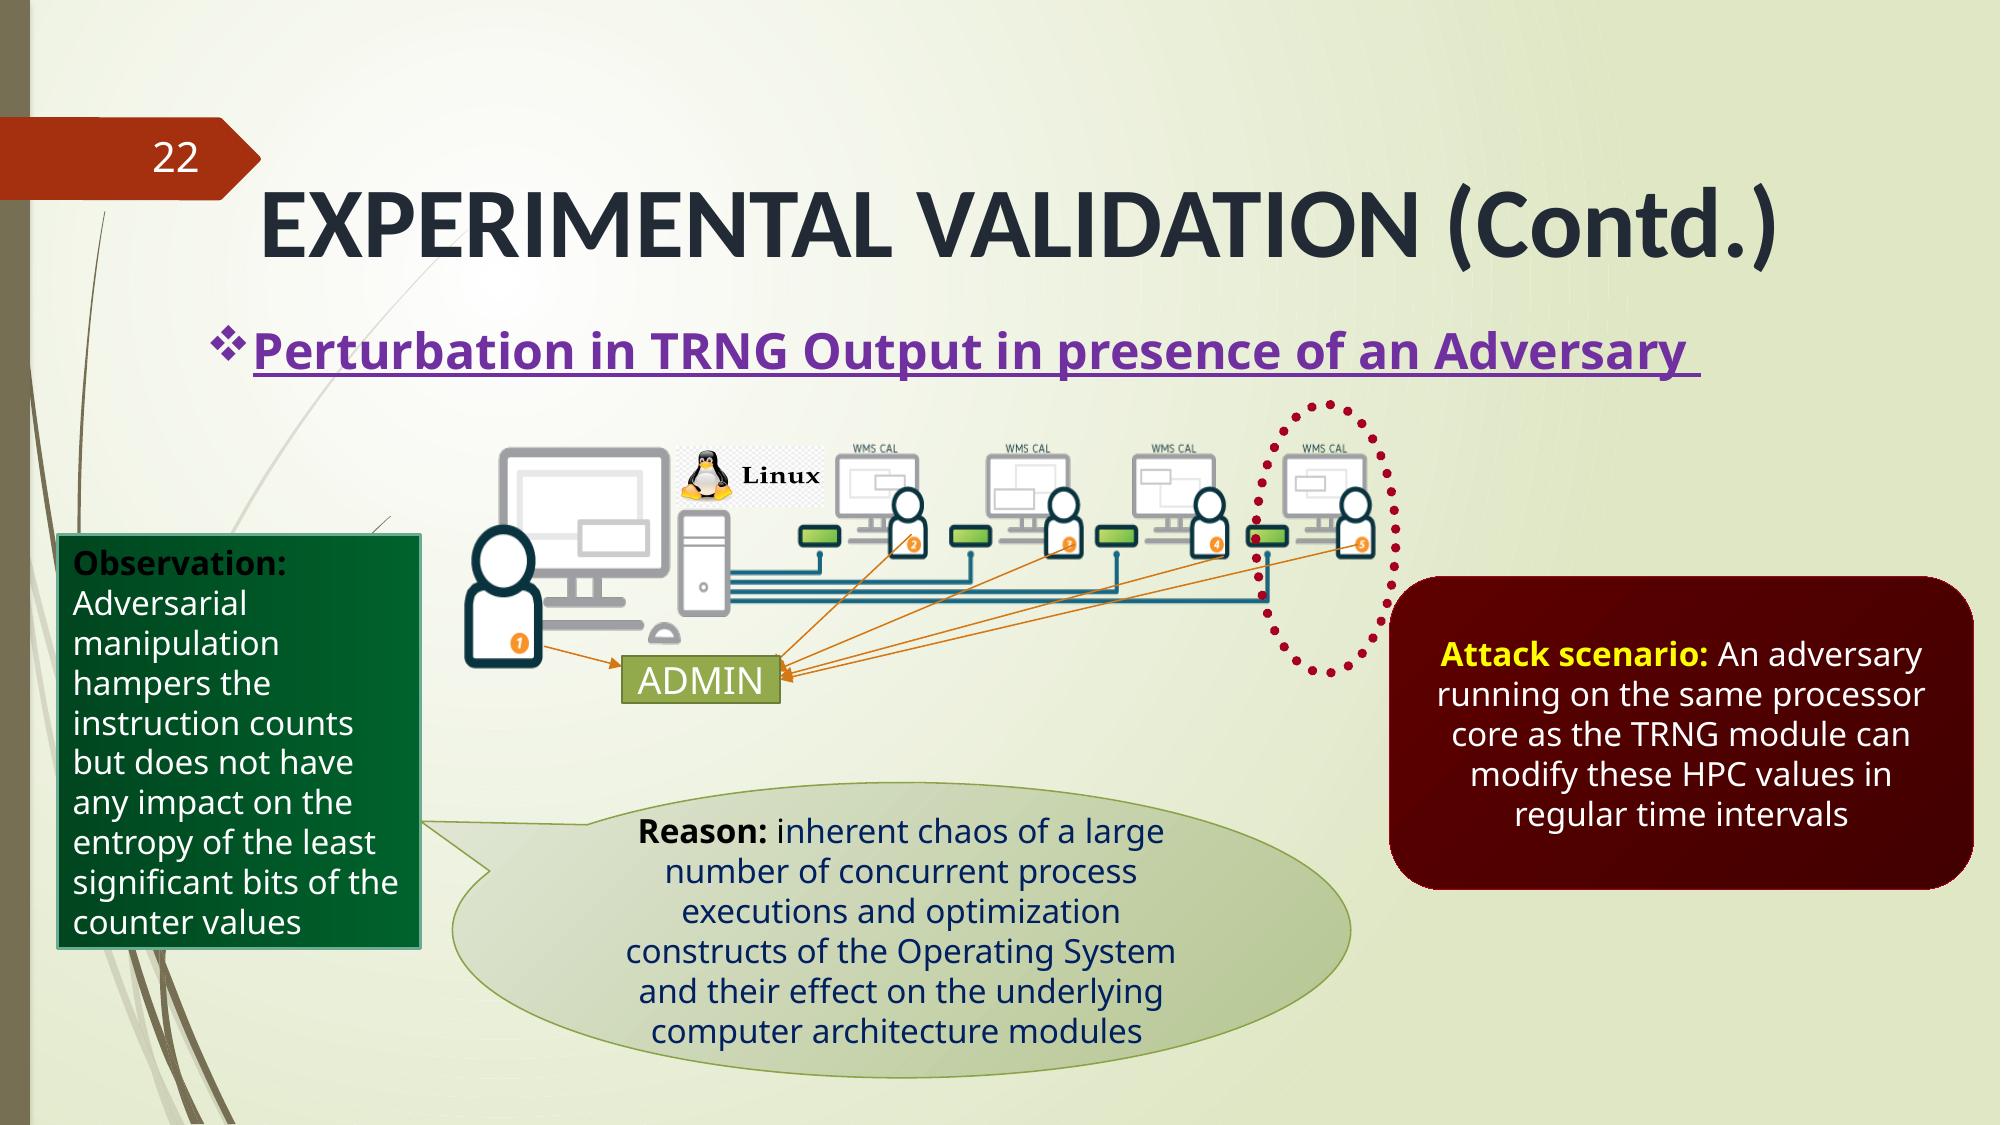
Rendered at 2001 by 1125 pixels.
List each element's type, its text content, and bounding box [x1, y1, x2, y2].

text_box Perturbation in TRNG Output in presence of an Adversary [191, 311, 2000, 387]
text_box Reason: inherent chaos of a large number of concurrent process executions and optimization constructs of the Operating System and their eﬀect on the underlying computer architecture modules [419, 781, 1352, 1079]
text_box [440, 404, 1412, 704]
text_box EXPERIMENTAL VALIDATION (Contd.) [104, 149, 1961, 285]
text_box Observation: Adversarial manipulation hampers the instruction counts but does not have any impact on the entropy of the least signiﬁcant bits of the counter values [56, 533, 421, 950]
text_box Attack scenario: An adversary running on the same processor core as the TRNG module can modify these HPC values in regular time intervals [1389, 576, 1974, 890]
slide_number 22 [87, 129, 216, 190]
